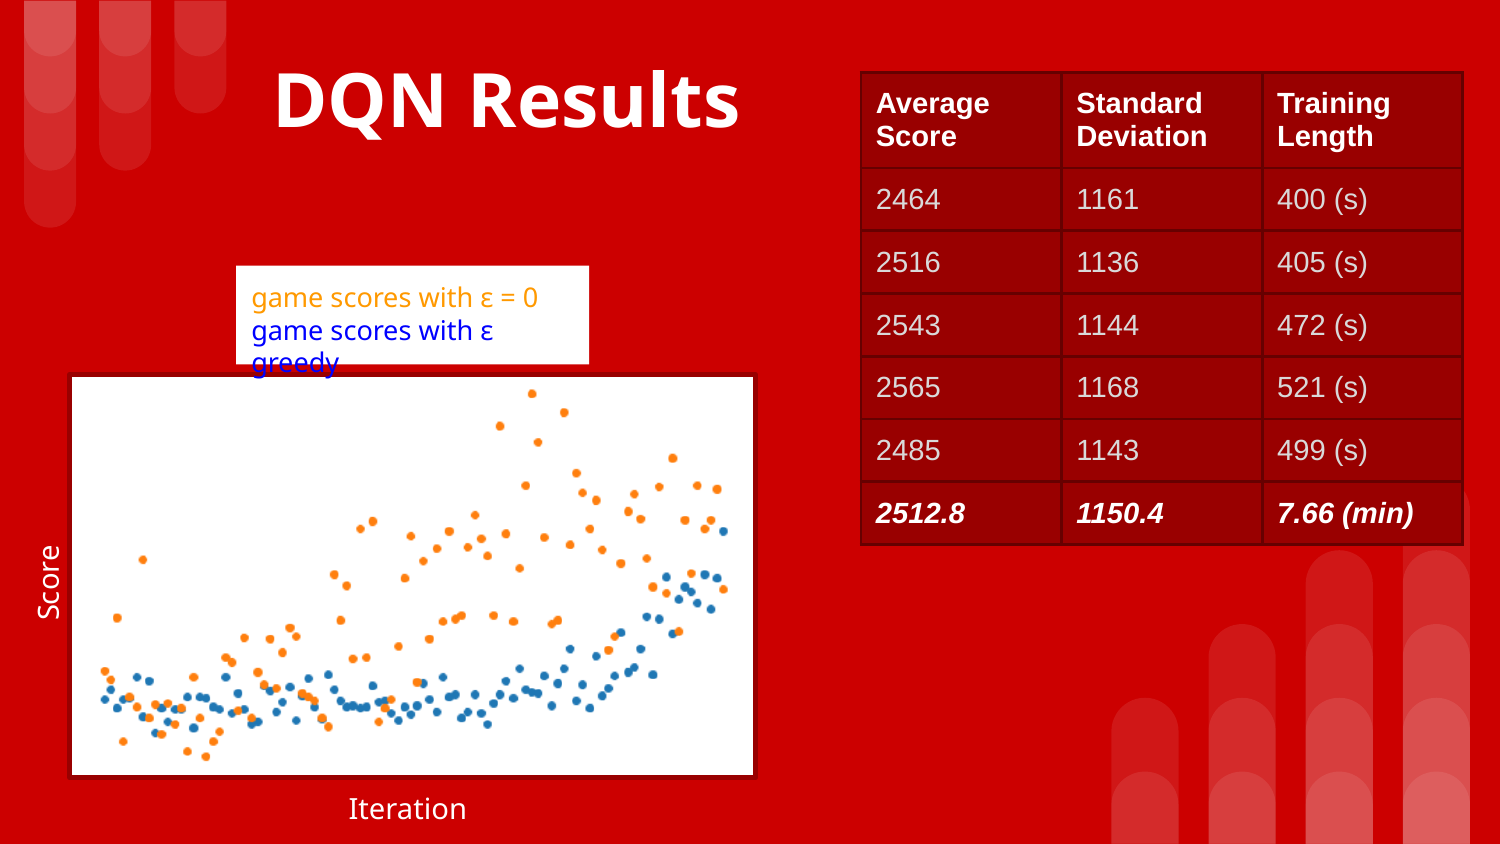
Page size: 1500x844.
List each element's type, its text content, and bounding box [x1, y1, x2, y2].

table_header Average Score [862, 74, 1060, 167]
table_header Standard Deviation [1063, 74, 1261, 167]
table_cell 400 (s) [1264, 169, 1461, 229]
table_cell 2565 [862, 358, 1060, 418]
title DQN Results [257, 18, 1218, 176]
table_cell 2512.8 [862, 483, 1060, 543]
table_cell 1144 [1063, 295, 1261, 355]
text_box game scores with ε = 0 game scores with ε greedy [236, 265, 590, 365]
table_cell 7.66 (min) [1264, 483, 1461, 543]
picture [71, 376, 754, 776]
table_cell 2464 [862, 169, 1060, 229]
table_cell 521 (s) [1264, 358, 1461, 418]
table_cell 405 (s) [1264, 232, 1461, 292]
table_cell 2516 [862, 232, 1060, 292]
table_cell 1150.4 [1063, 483, 1261, 543]
table_cell 1161 [1063, 169, 1261, 229]
text_box Score [14, 516, 63, 636]
table_header Training Length [1264, 74, 1461, 167]
table_cell 2543 [862, 295, 1060, 355]
text_box Iteration [333, 785, 492, 826]
table_cell 1136 [1063, 232, 1261, 292]
table_cell 1168 [1063, 358, 1261, 418]
table_cell 499 (s) [1264, 420, 1461, 480]
table_cell 1143 [1063, 420, 1261, 480]
table_cell 472 (s) [1264, 295, 1461, 355]
table_cell 2485 [862, 420, 1060, 480]
